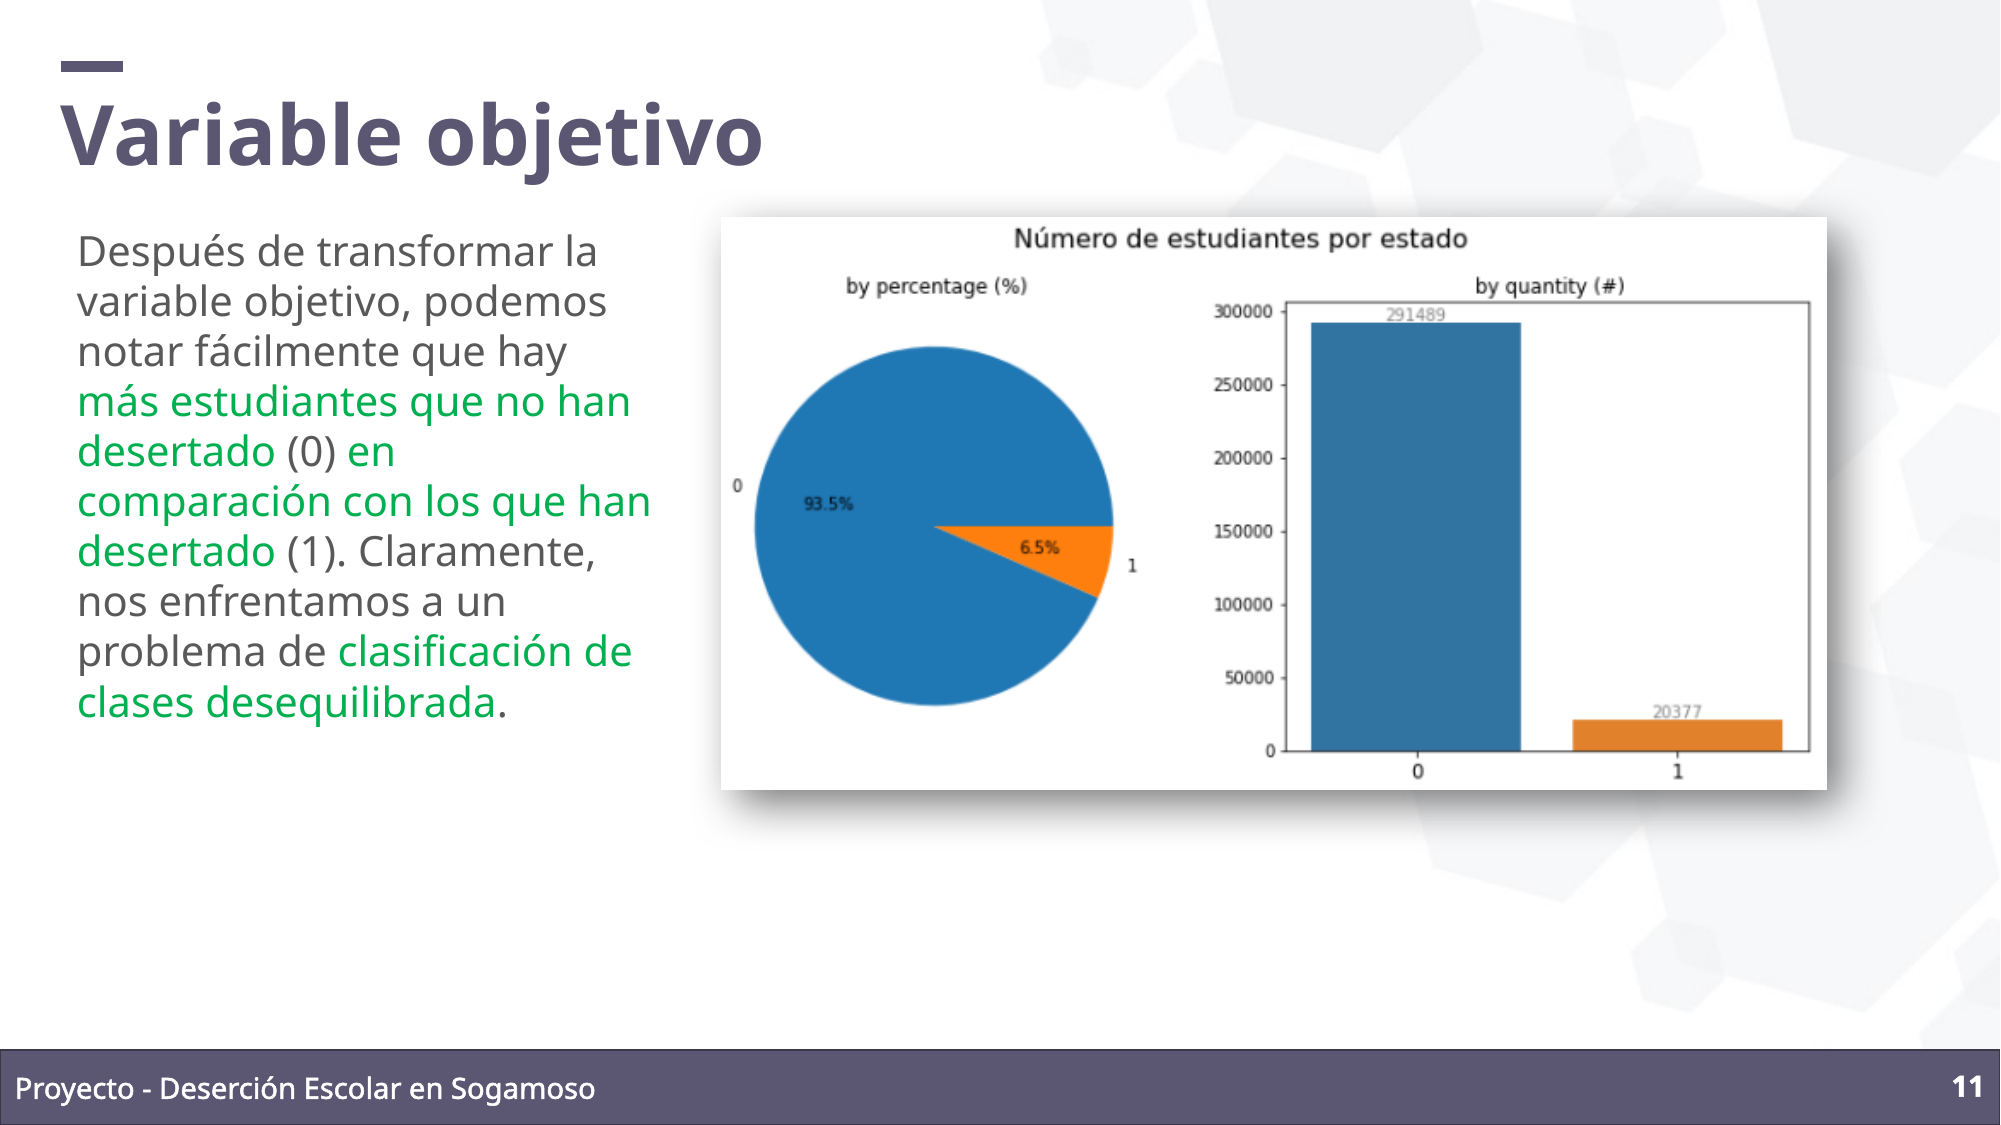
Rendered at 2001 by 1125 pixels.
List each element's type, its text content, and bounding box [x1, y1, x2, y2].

text_box Después de transformar la variable objetivo, podemos notar fácilmente que hay más estudiantes que no han desertado (0) en comparación con los que han desertado (1). Claramente, nos enfrentamos a un problema de clasificación de clases desequilibrada. [62, 217, 673, 733]
text_box Variable objetivo [45, 70, 1482, 206]
slide_number 11 [1550, 1057, 2000, 1118]
text_box [0, 1049, 2000, 1125]
text_box Proyecto - Deserción Escolar en Sogamoso [0, 1062, 907, 1112]
text_box [61, 61, 123, 72]
picture [0, 0, 2001, 1125]
